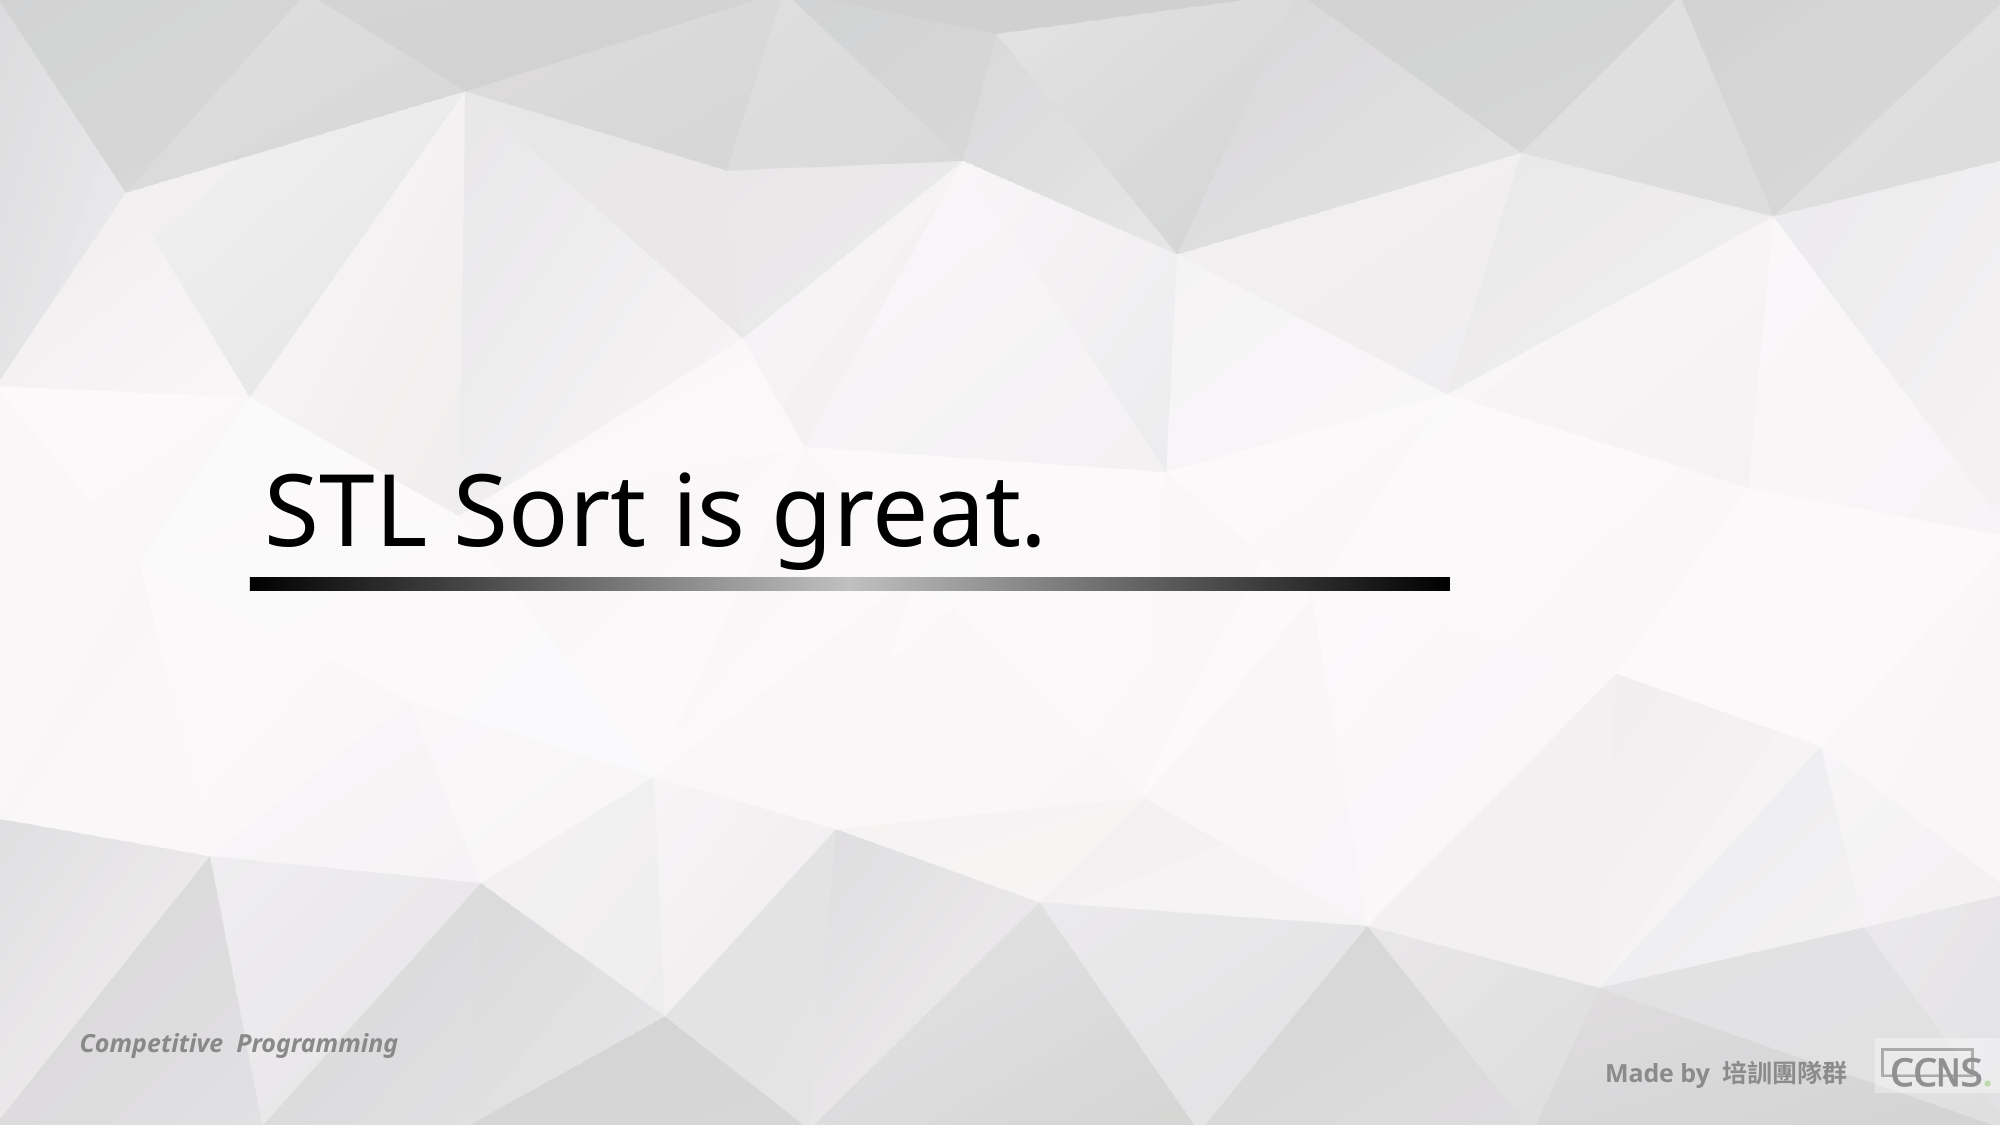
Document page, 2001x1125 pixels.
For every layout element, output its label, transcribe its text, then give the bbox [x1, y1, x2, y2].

picture [0, 0, 2000, 1125]
title STL Sort is great. [249, 184, 1750, 576]
